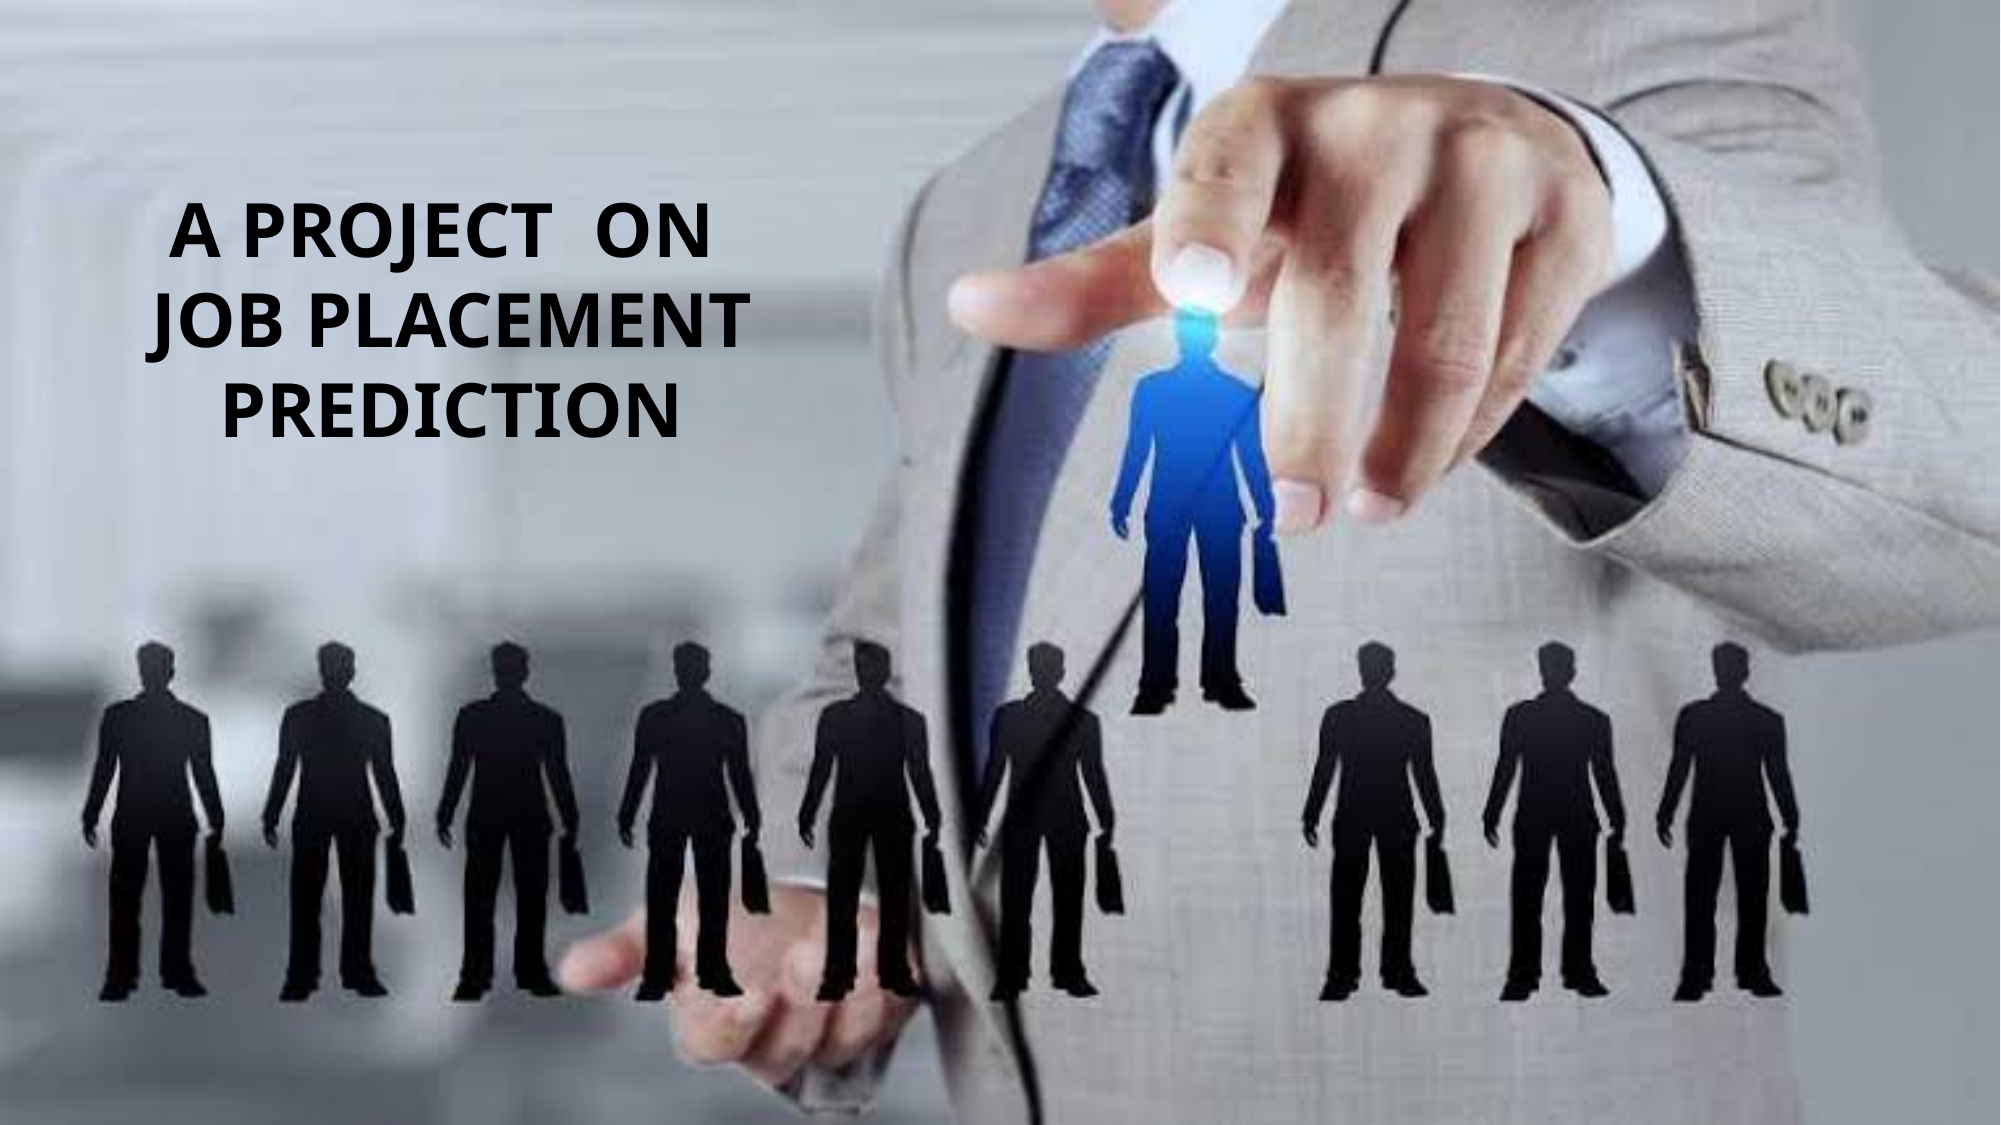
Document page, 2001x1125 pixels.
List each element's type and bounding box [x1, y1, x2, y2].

list [0, 0, 2000, 1125]
